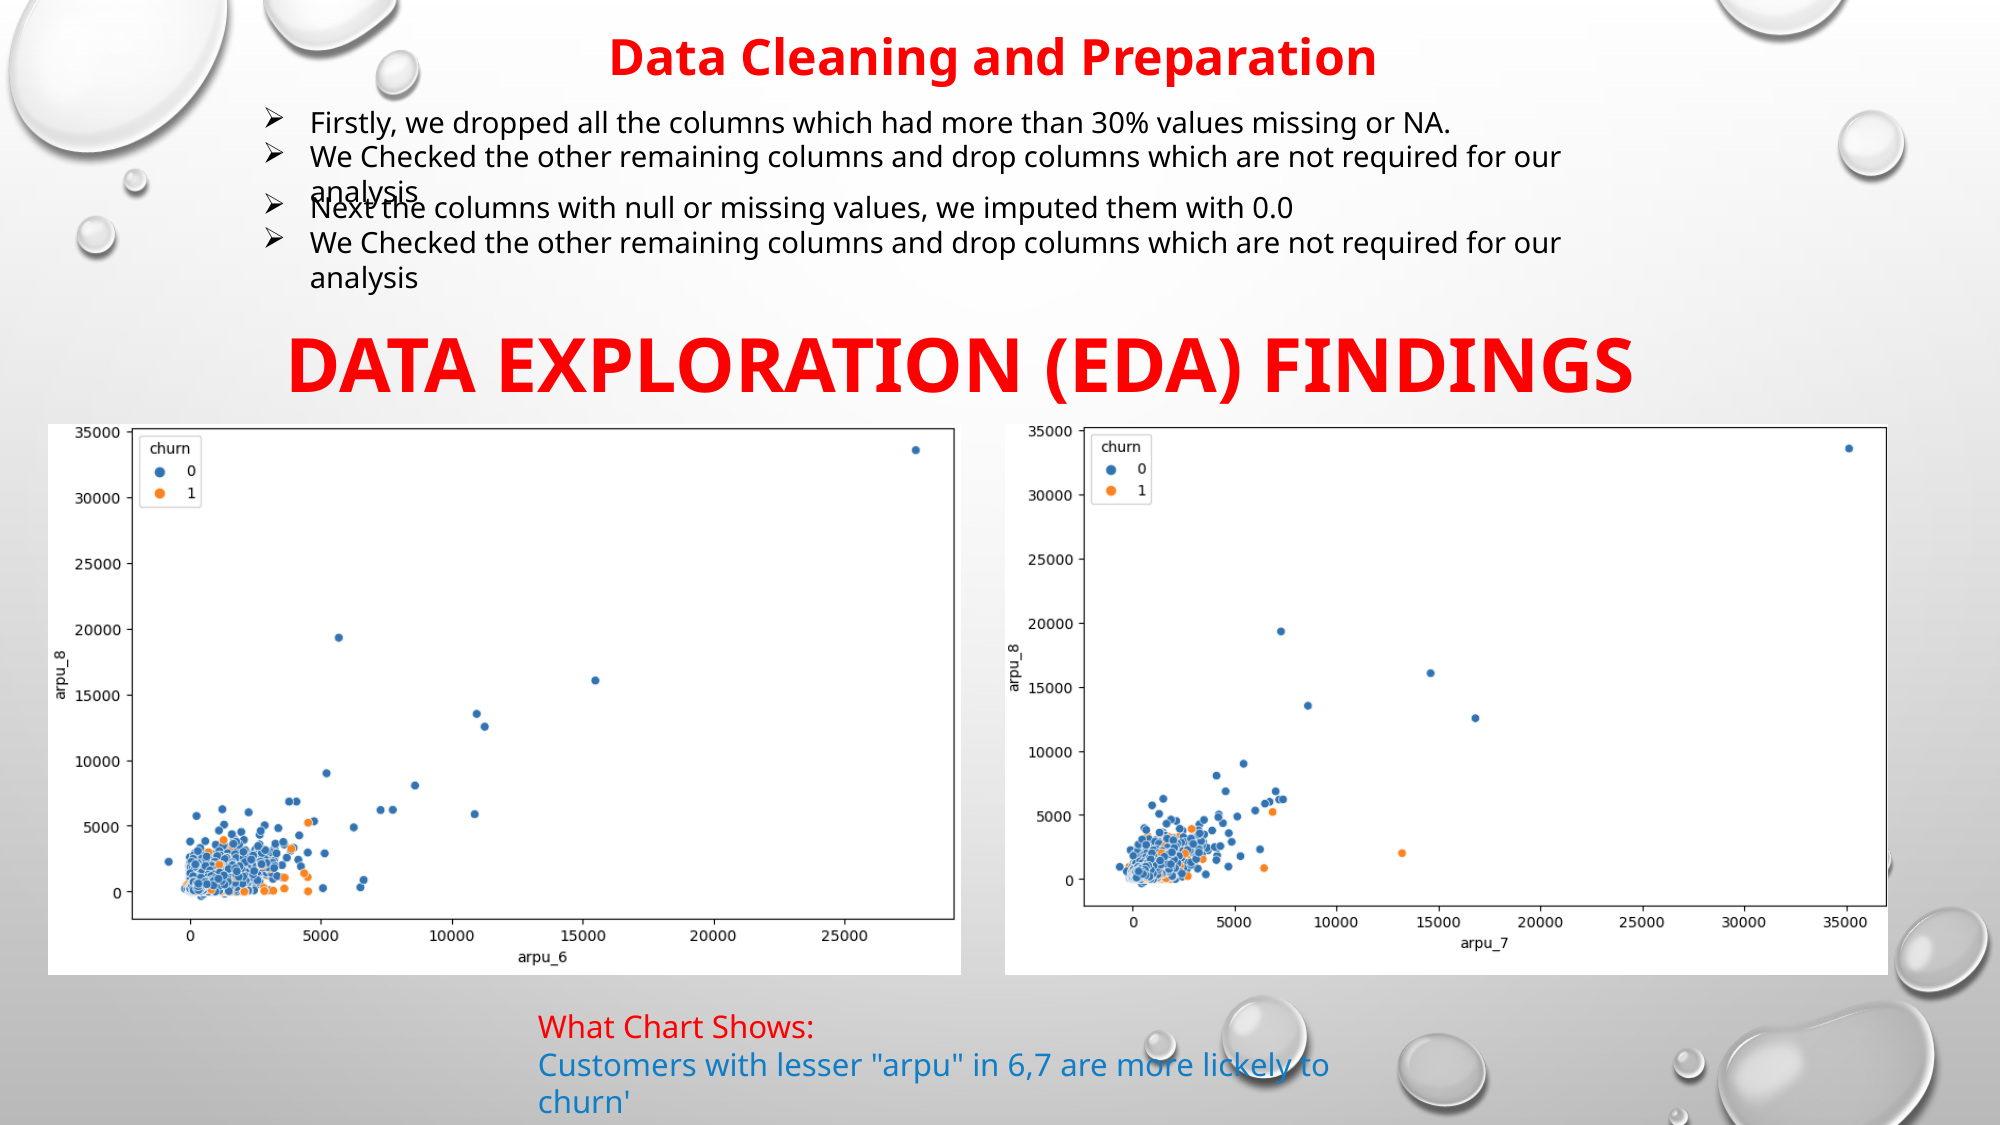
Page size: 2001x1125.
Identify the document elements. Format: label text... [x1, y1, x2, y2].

text_box Data Cleaning and Preparation [425, 18, 1575, 94]
text_box What Chart Shows: Customers with lesser "arpu" in 6,7 are more lickely to churn' [523, 999, 1399, 1125]
picture [0, 0, 2000, 1125]
text_box Data Exploration (EDA) Findings [110, 237, 1811, 500]
text_box Firstly, we dropped all the columns which had more than 30% values missing or NA. We Checked the other remaining columns and drop columns which are not required for our analysis [248, 96, 1674, 182]
text_box Next the columns with null or missing values, we imputed them with 0.0 We Checked the other remaining columns and drop columns which are not required for our analysis [248, 182, 1674, 237]
